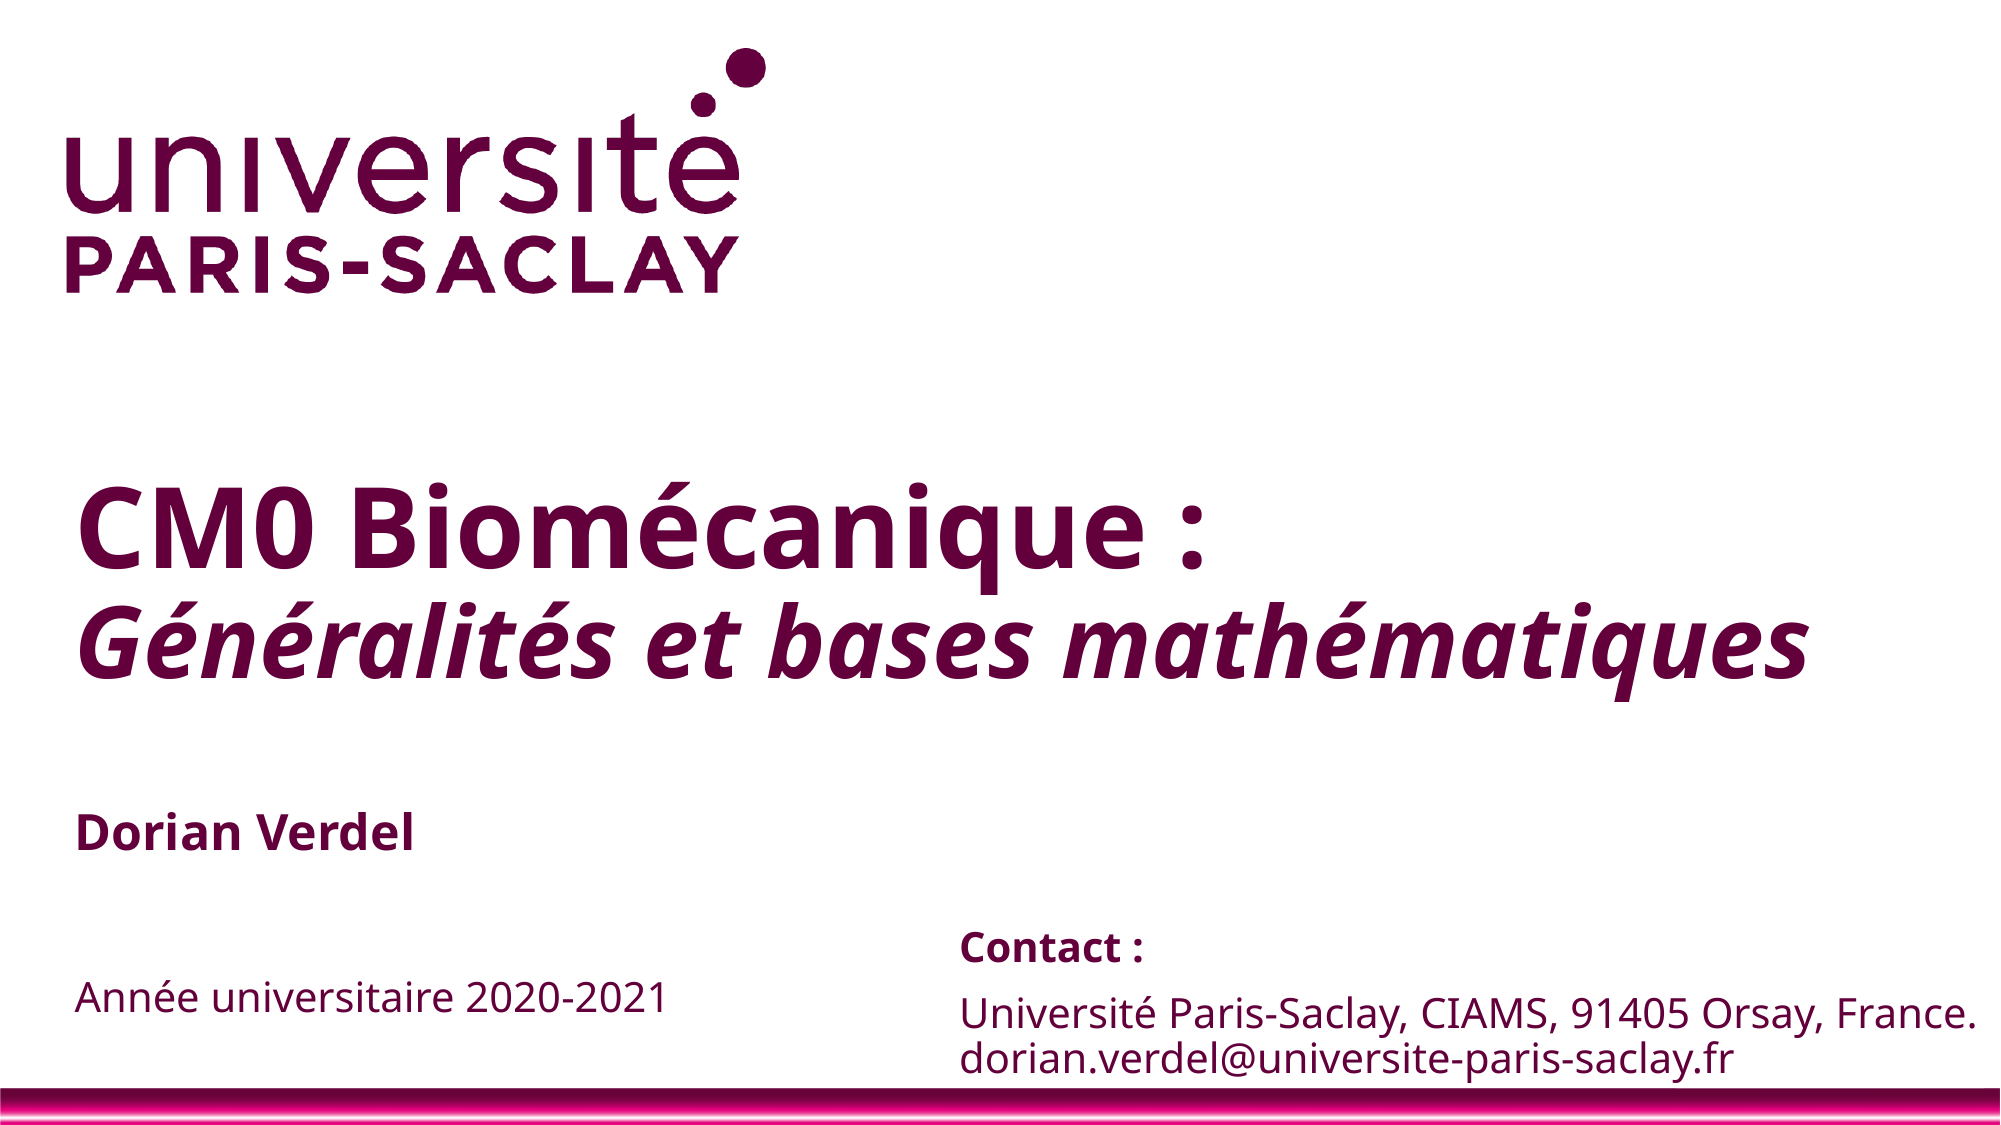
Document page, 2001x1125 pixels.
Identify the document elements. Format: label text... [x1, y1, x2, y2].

title CM0 Biomécanique : Généralités et bases mathématiques [59, 174, 1877, 708]
picture [0, 0, 831, 356]
text_box Dorian Verdel [59, 746, 944, 869]
text_box Contact : Université Paris-Saclay, CIAMS, 91405 Orsay, France. dorian.verdel@universite-paris-saclay.fr [944, 724, 2000, 1090]
subtitle Année universitaire 2020-2021 [59, 907, 944, 1030]
picture [2, 1089, 1999, 1125]
